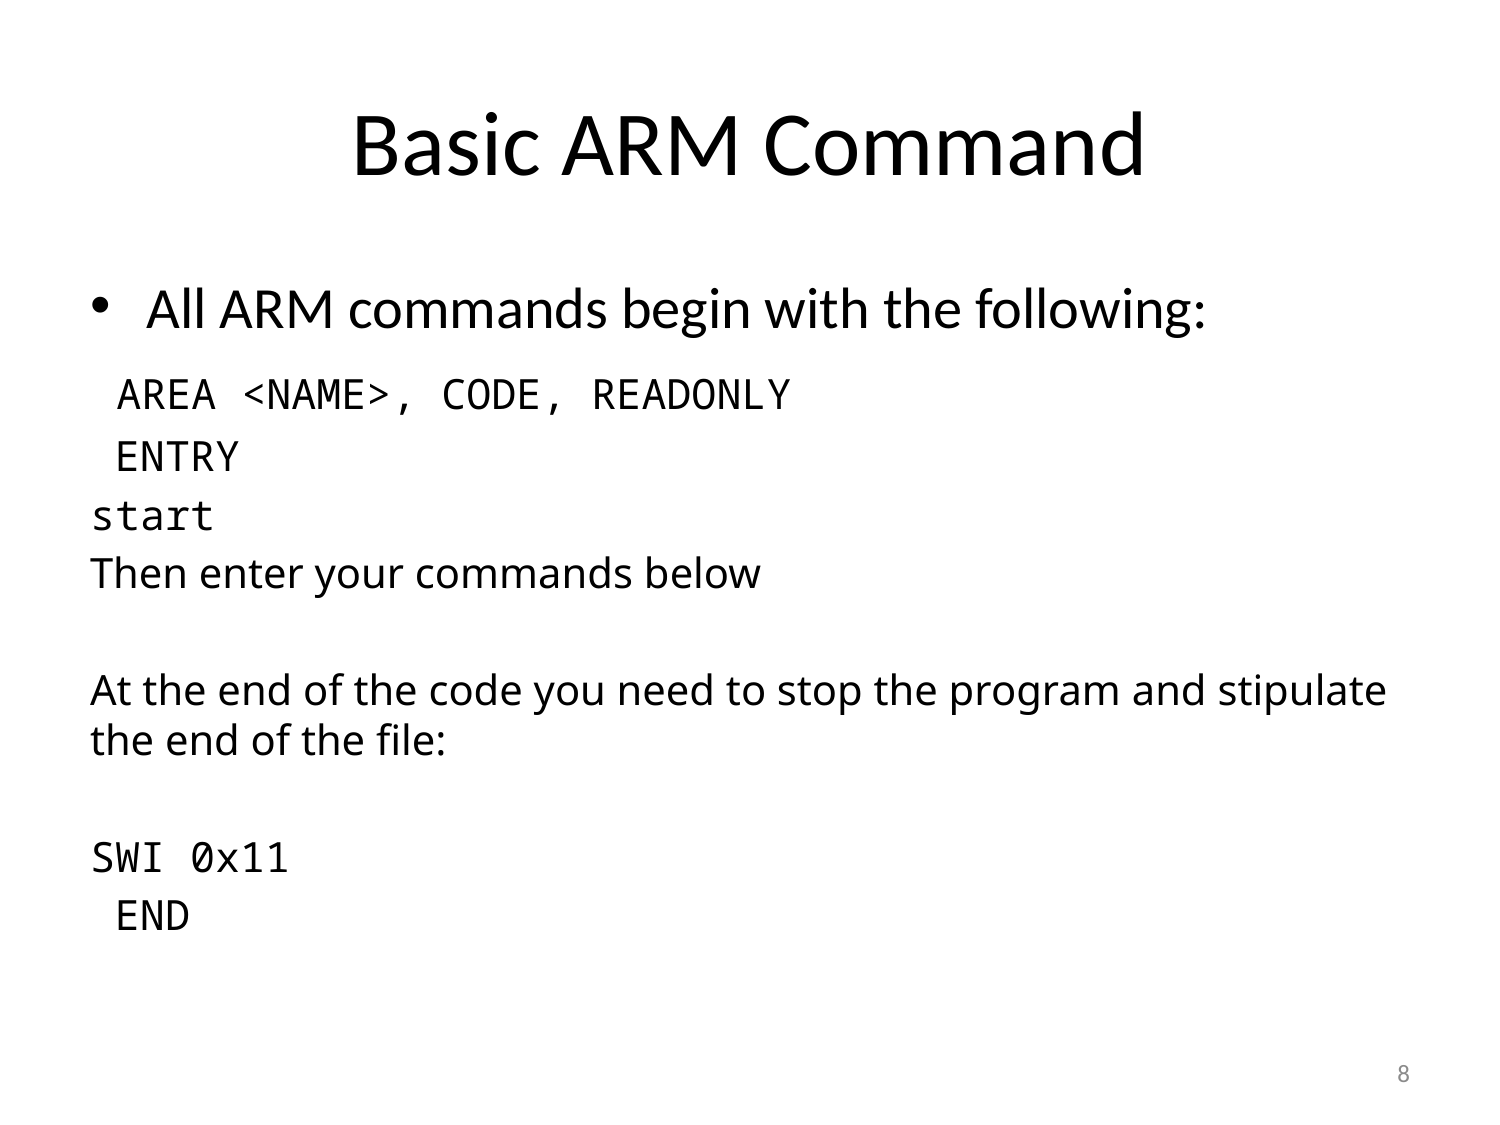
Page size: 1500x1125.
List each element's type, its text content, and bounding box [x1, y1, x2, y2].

title Basic ARM Command [75, 45, 1425, 233]
list All ARM commands begin with the following: AREA <NAME>, CODE, READONLY ENTRY start Then enter your commands below At the end of the code you need to stop the program and stipulate the end of the file: SWI 0x11 END [75, 262, 1425, 1005]
slide_number 8 [1074, 1042, 1425, 1103]
